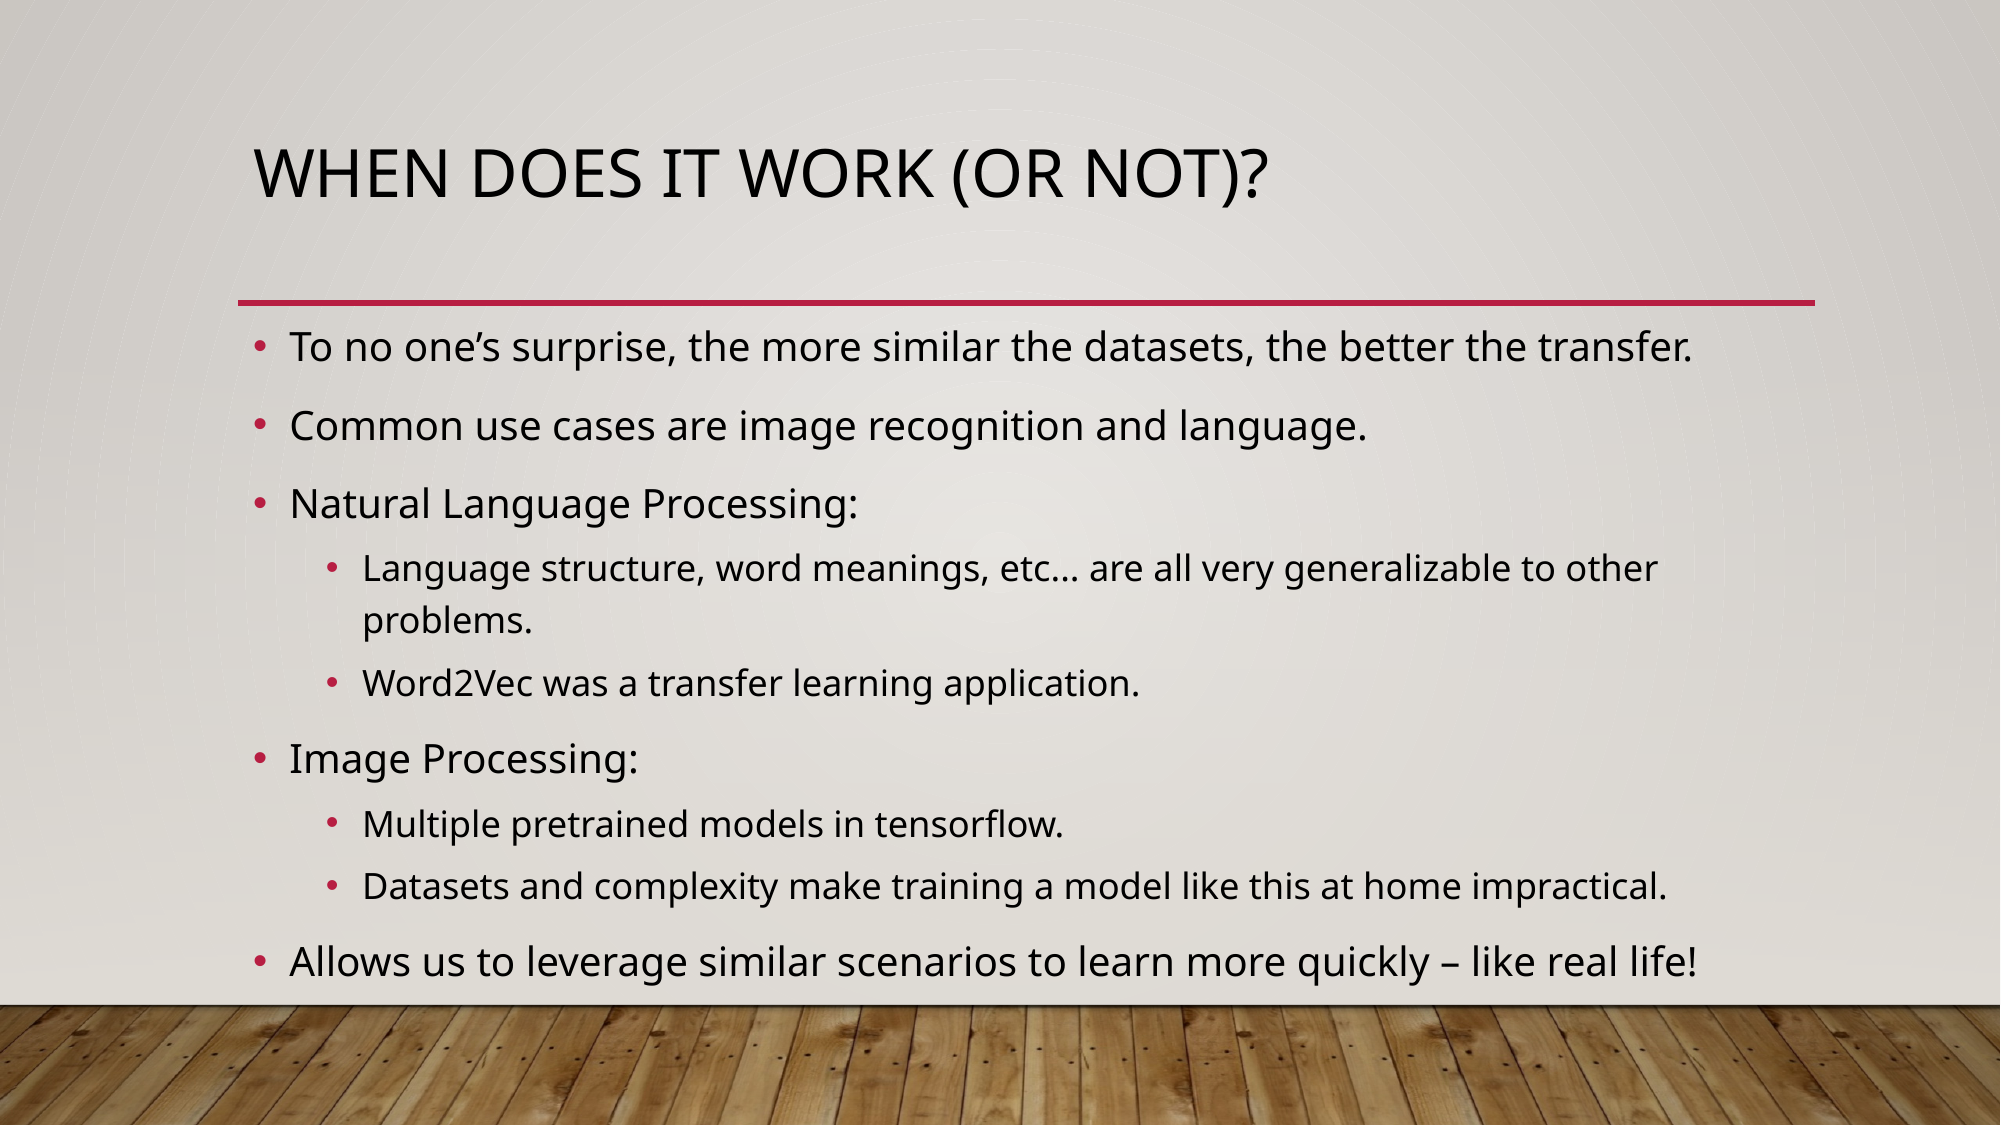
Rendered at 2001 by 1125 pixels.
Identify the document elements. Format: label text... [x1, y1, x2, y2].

picture [0, 1005, 2000, 1125]
list To no one’s surprise, the more similar the datasets, the better the transfer. Common use cases are image recognition and language. Natural Language Processing: Language structure, word meanings, etc... are all very generalizable to other problems. Word2Vec was a transfer learning application. Image Processing: Multiple pretrained models in tensorflow. Datasets and complexity make training a model like this at home impractical. Allows us to leverage similar scenarios to learn more quickly – like real life! [238, 304, 1814, 993]
title When does it work (or not)? [238, 131, 1814, 304]
